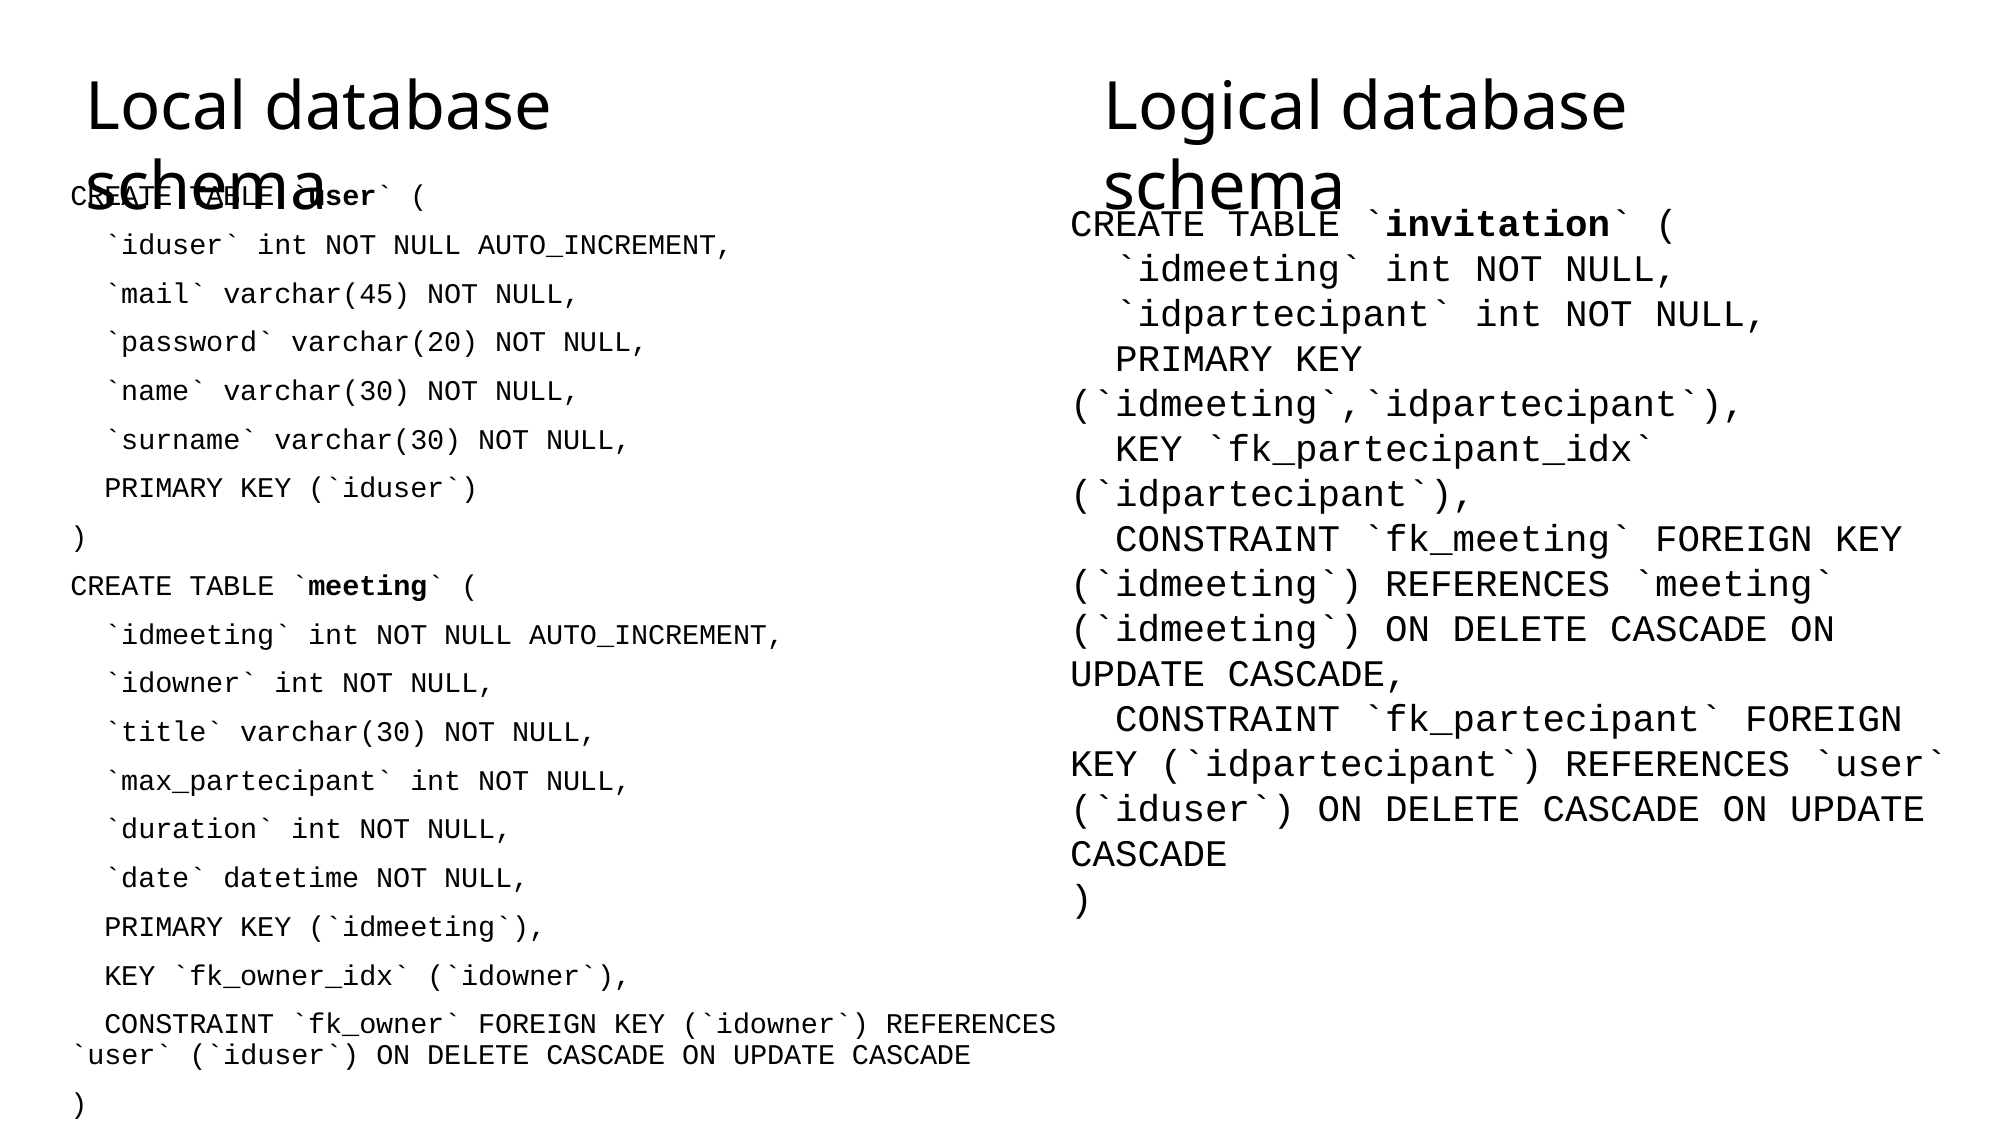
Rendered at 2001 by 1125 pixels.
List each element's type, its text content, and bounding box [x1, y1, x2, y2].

list CREATE TABLE `user` ( `iduser` int NOT NULL AUTO_INCREMENT, `mail` varchar(45) NOT NULL, `password` varchar(20) NOT NULL, `name` varchar(30) NOT NULL, `surname` varchar(30) NOT NULL, PRIMARY KEY (`iduser`) ) CREATE TABLE `meeting` ( `idmeeting` int NOT NULL AUTO_INCREMENT, `idowner` int NOT NULL, `title` varchar(30) NOT NULL, `max_partecipant` int NOT NULL, `duration` int NOT NULL, `date` datetime NOT NULL, PRIMARY KEY (`idmeeting`), KEY `fk_owner_idx` (`idowner`), CONSTRAINT `fk_owner` FOREIGN KEY (`idowner`) REFERENCES `user` (`iduser`) ON DELETE CASCADE ON UPDATE CASCADE ) [55, 173, 1072, 1125]
text_box Local database schema [70, 55, 799, 231]
text_box Logical database schema [1088, 55, 1903, 231]
text_box CREATE TABLE `invitation` ( `idmeeting` int NOT NULL, `idpartecipant` int NOT NULL, PRIMARY KEY (`idmeeting`,`idpartecipant`), KEY `fk_partecipant_idx` (`idpartecipant`), CONSTRAINT `fk_meeting` FOREIGN KEY (`idmeeting`) REFERENCES `meeting` (`idmeeting`) ON DELETE CASCADE ON UPDATE CASCADE, CONSTRAINT `fk_partecipant` FOREIGN KEY (`idpartecipant`) REFERENCES `user` (`iduser`) ON DELETE CASCADE ON UPDATE CASCADE ) [1055, 191, 2000, 927]
